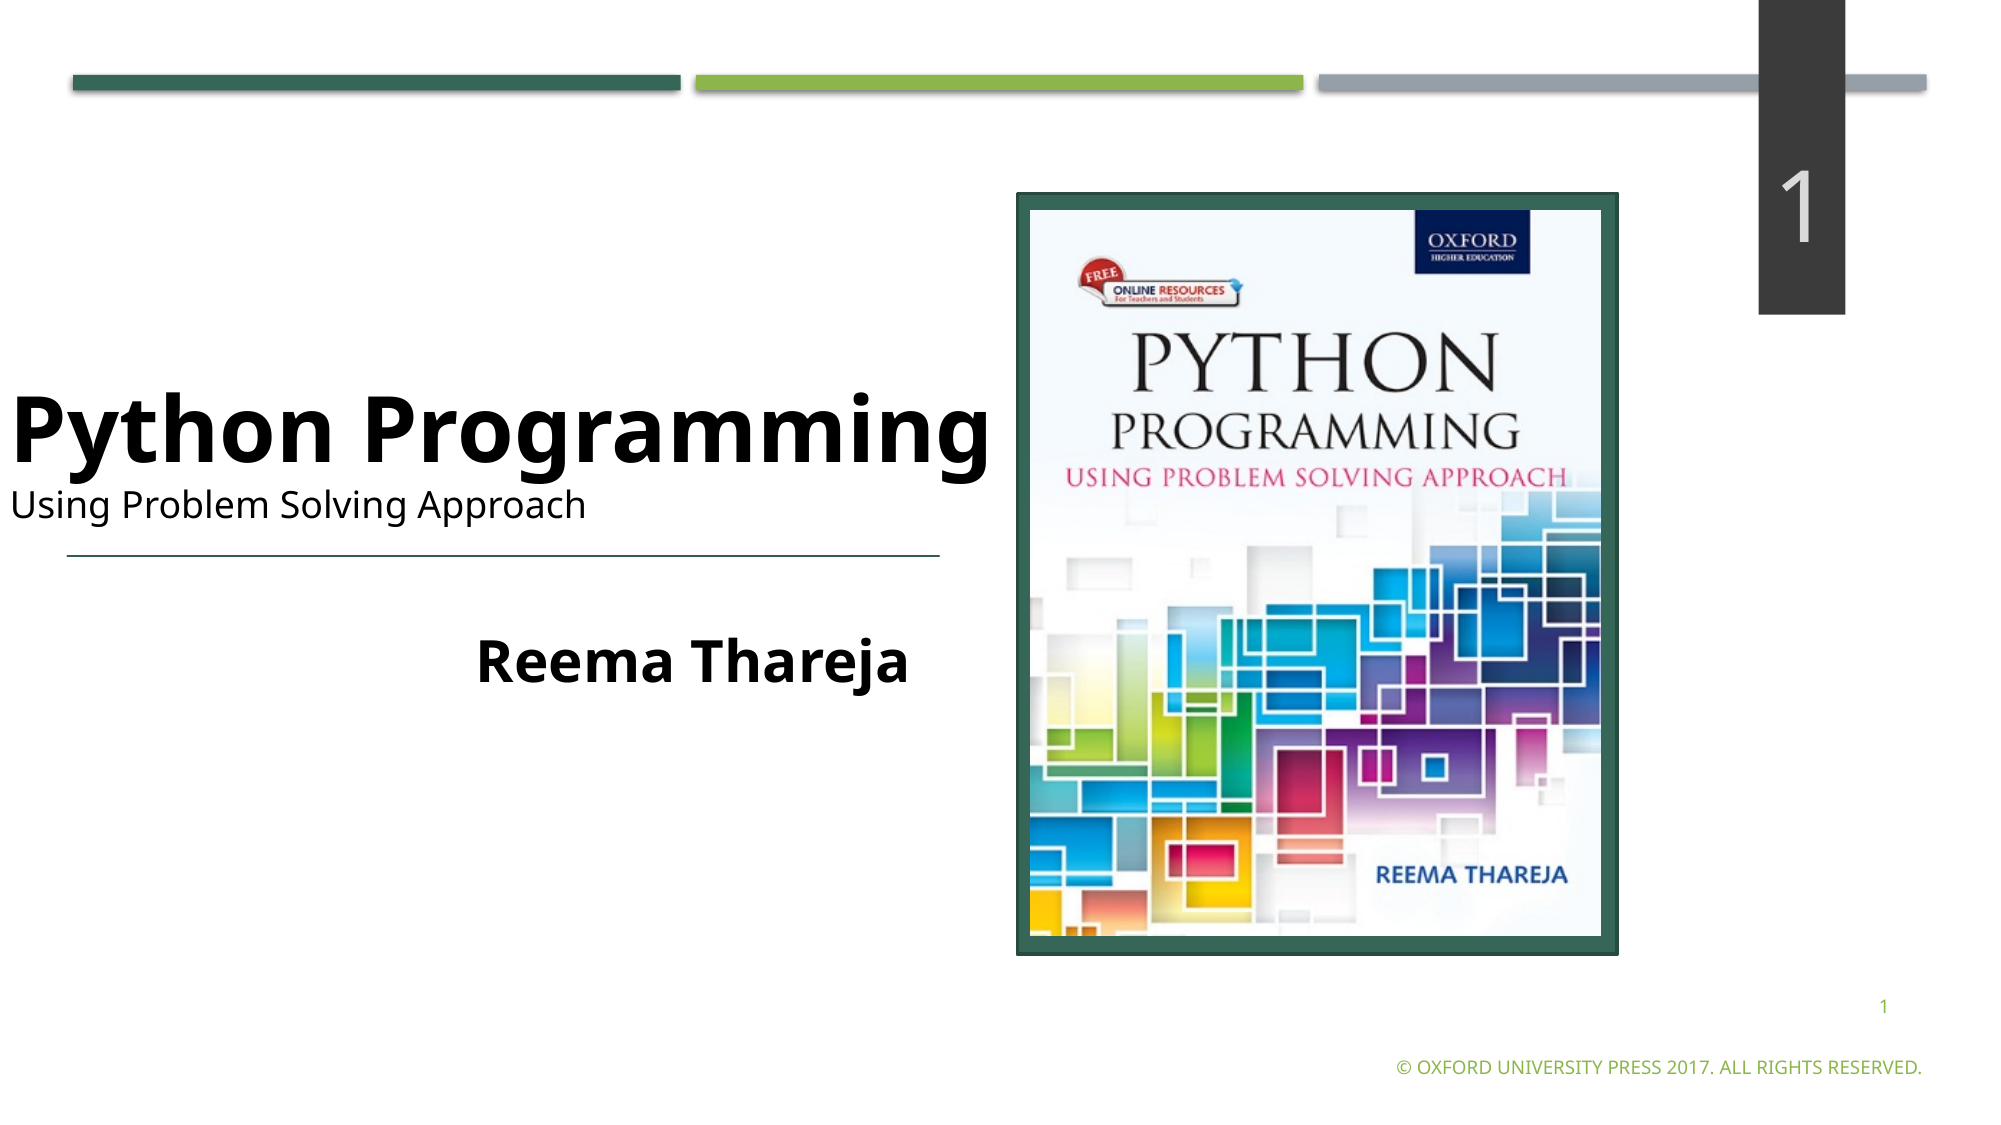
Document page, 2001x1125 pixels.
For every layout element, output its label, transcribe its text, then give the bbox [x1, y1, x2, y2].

slide_number 1 [1732, 977, 1905, 1037]
text_box Reema Thareja [461, 616, 926, 702]
text_box Python Programming Using Problem Solving Approach [0, 363, 1009, 534]
text_box 1 [1758, 0, 1846, 315]
picture [1030, 209, 1602, 937]
footer © Oxford University Press 2017. All rights reserved. [1381, 1036, 1961, 1097]
text_box [1016, 192, 1619, 956]
